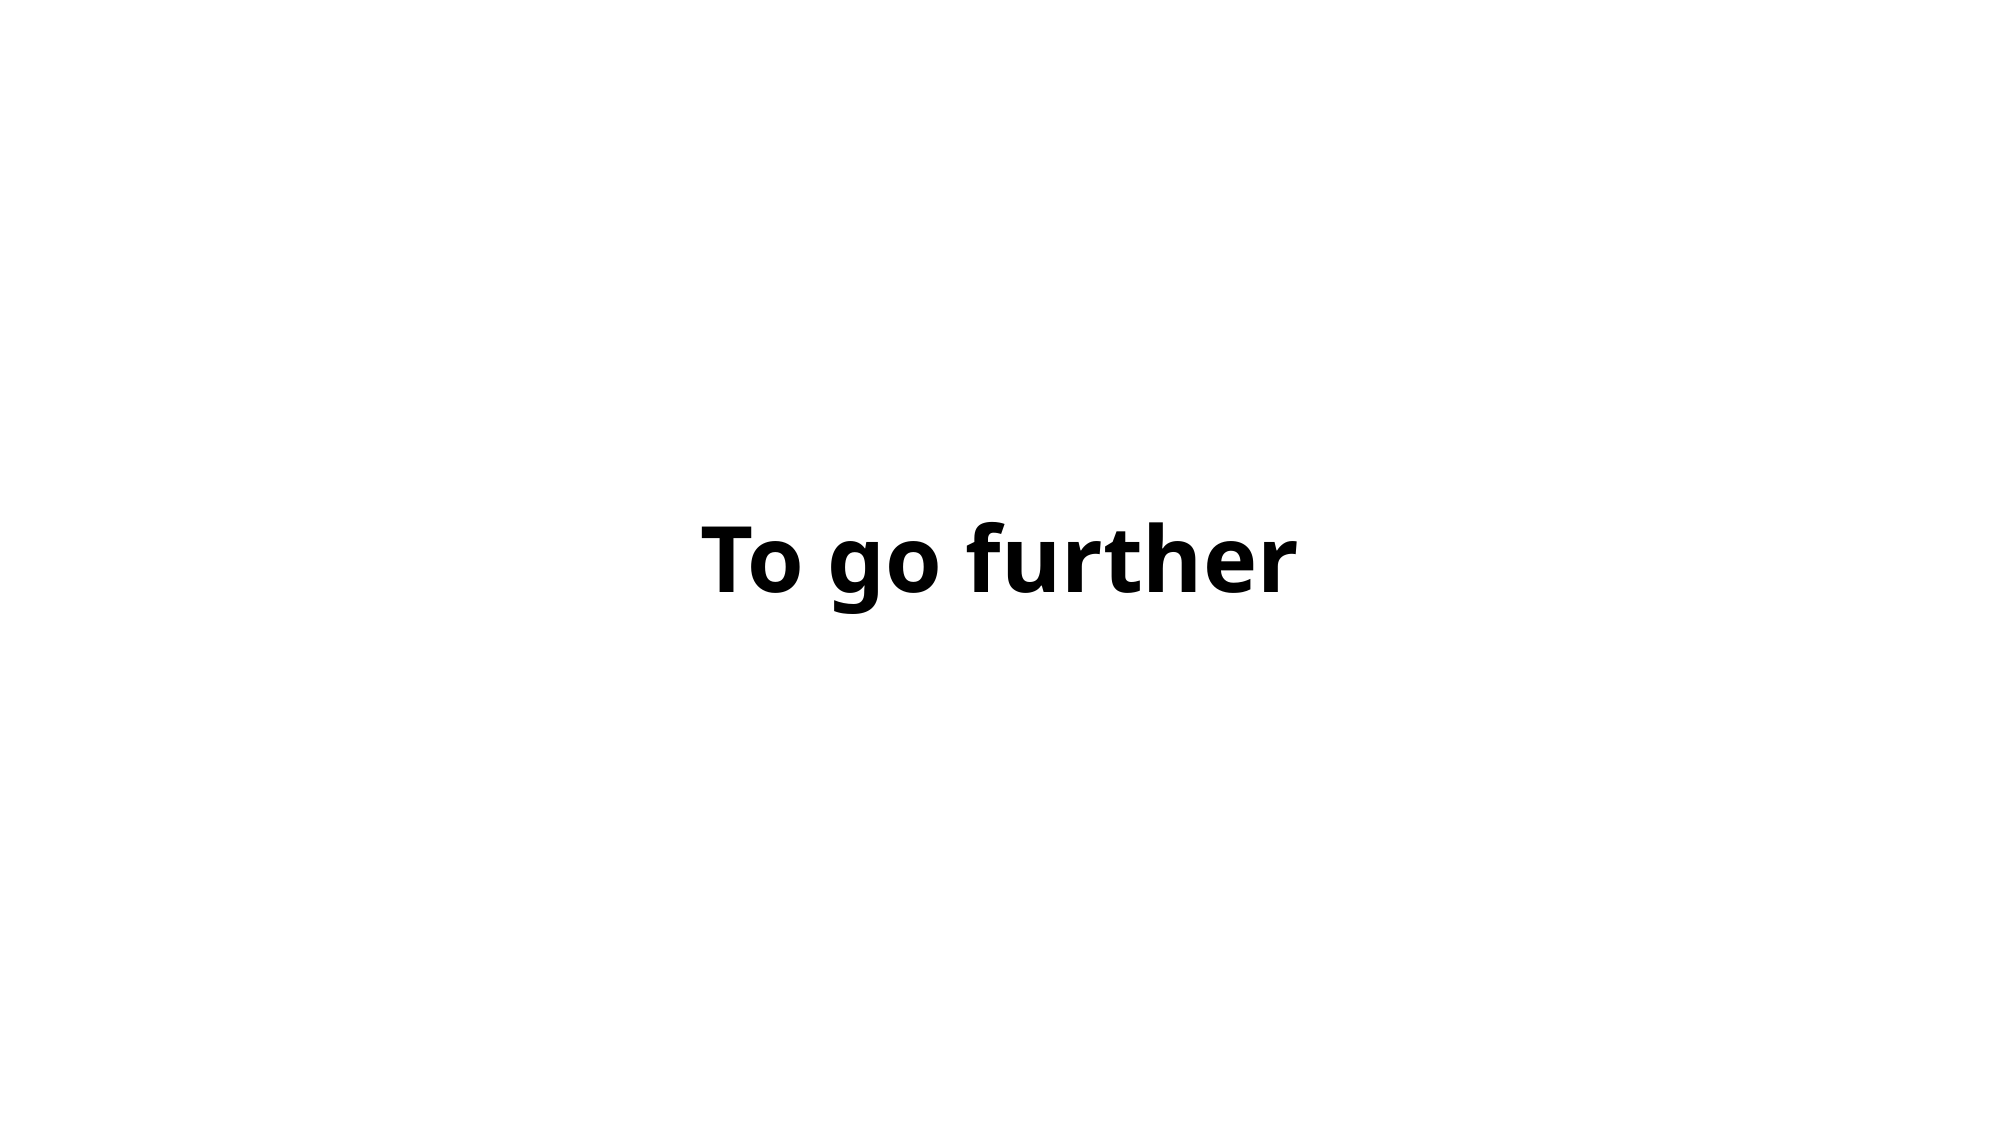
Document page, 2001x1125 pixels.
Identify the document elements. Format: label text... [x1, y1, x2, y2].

title To go further [137, 453, 1863, 672]
